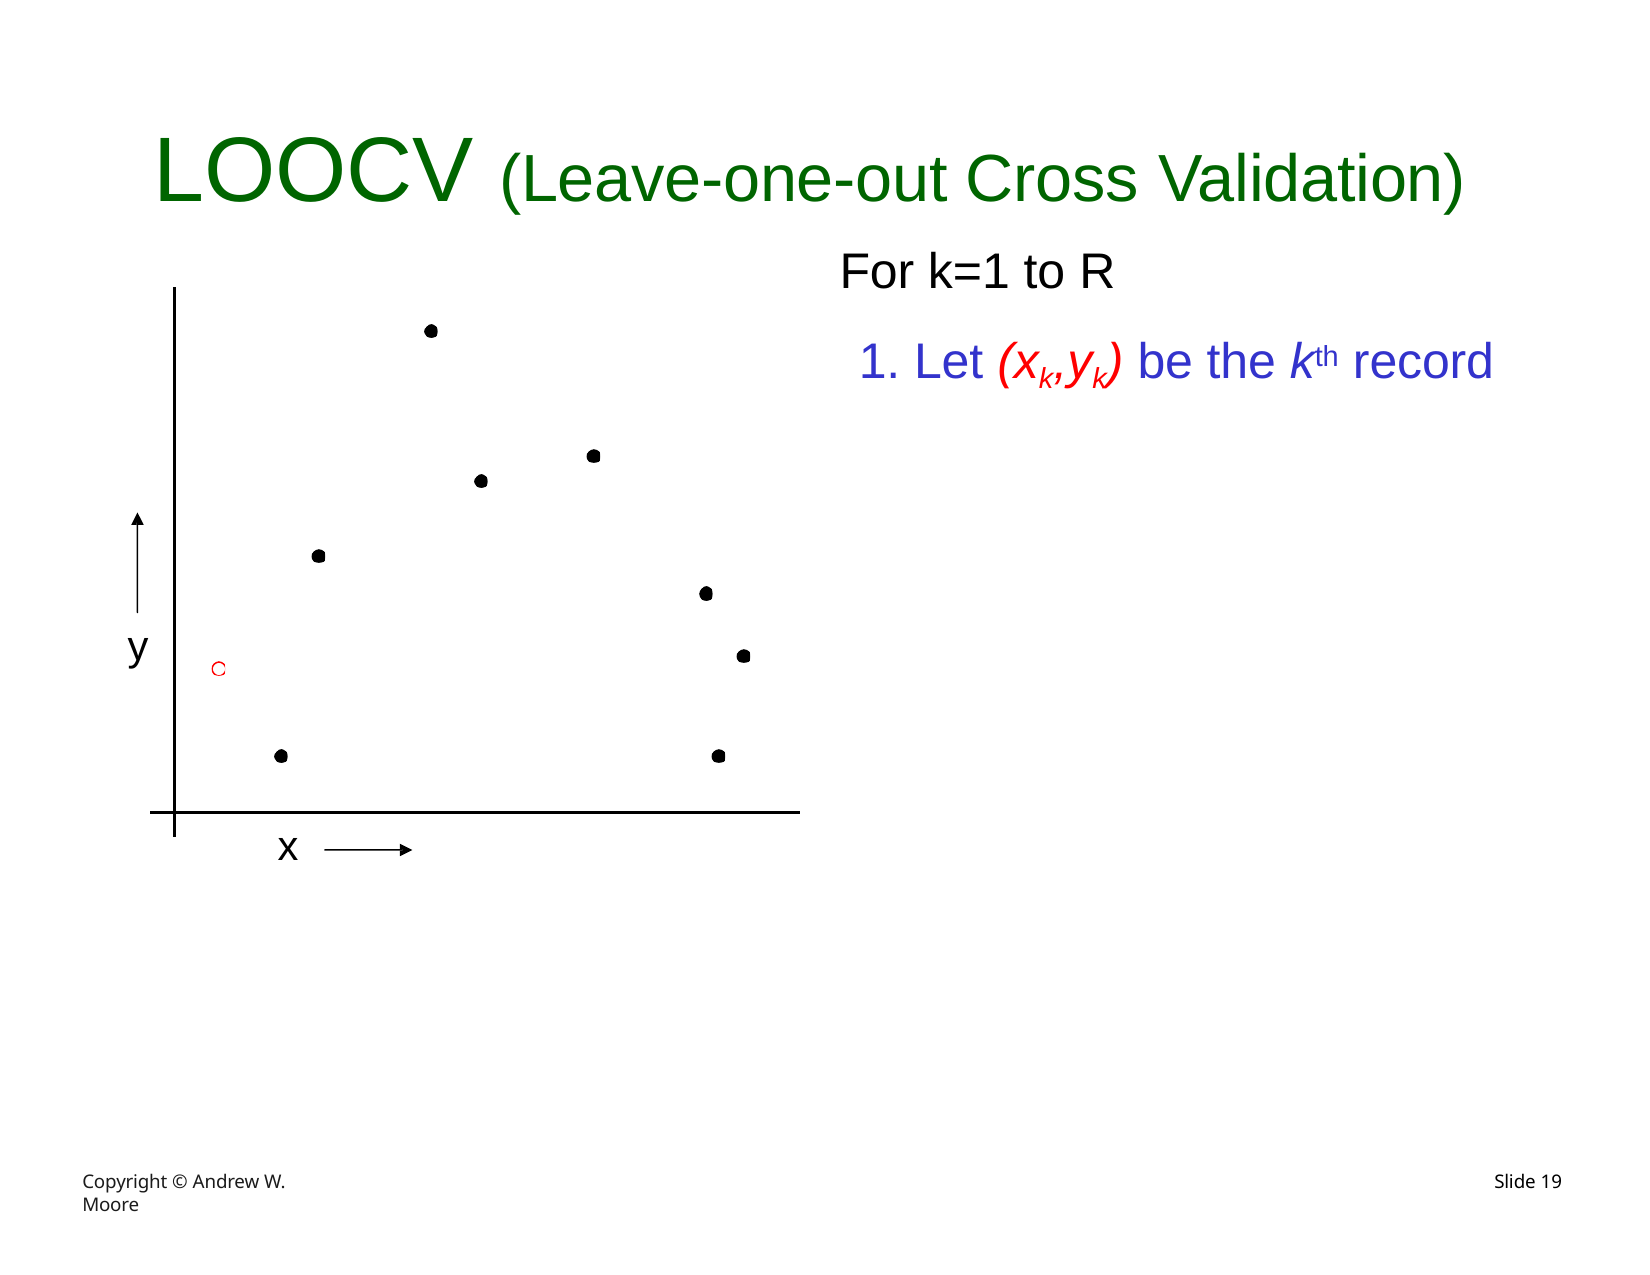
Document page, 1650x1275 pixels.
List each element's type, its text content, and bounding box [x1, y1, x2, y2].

title LOOCV (Leave-one-out Cross Validation) [151, 107, 1479, 323]
text_box y [125, 616, 151, 669]
text_box [699, 586, 713, 601]
text_box [736, 649, 751, 663]
text_box x [275, 816, 301, 869]
text_box [474, 474, 488, 488]
text_box [424, 324, 438, 338]
text_box [274, 749, 288, 763]
text_box For k=1 to R 1. Let (xk,yk) be the kth record [833, 206, 1510, 394]
text_box [711, 749, 726, 763]
text_box [131, 512, 144, 614]
text_box [586, 449, 601, 463]
text_box [324, 843, 413, 857]
text_box [211, 661, 226, 676]
text_box [311, 549, 326, 563]
slide_number Slide 10 [1492, 1167, 1565, 1275]
footer Copyright © Andrew W. Moore [80, 1167, 342, 1275]
